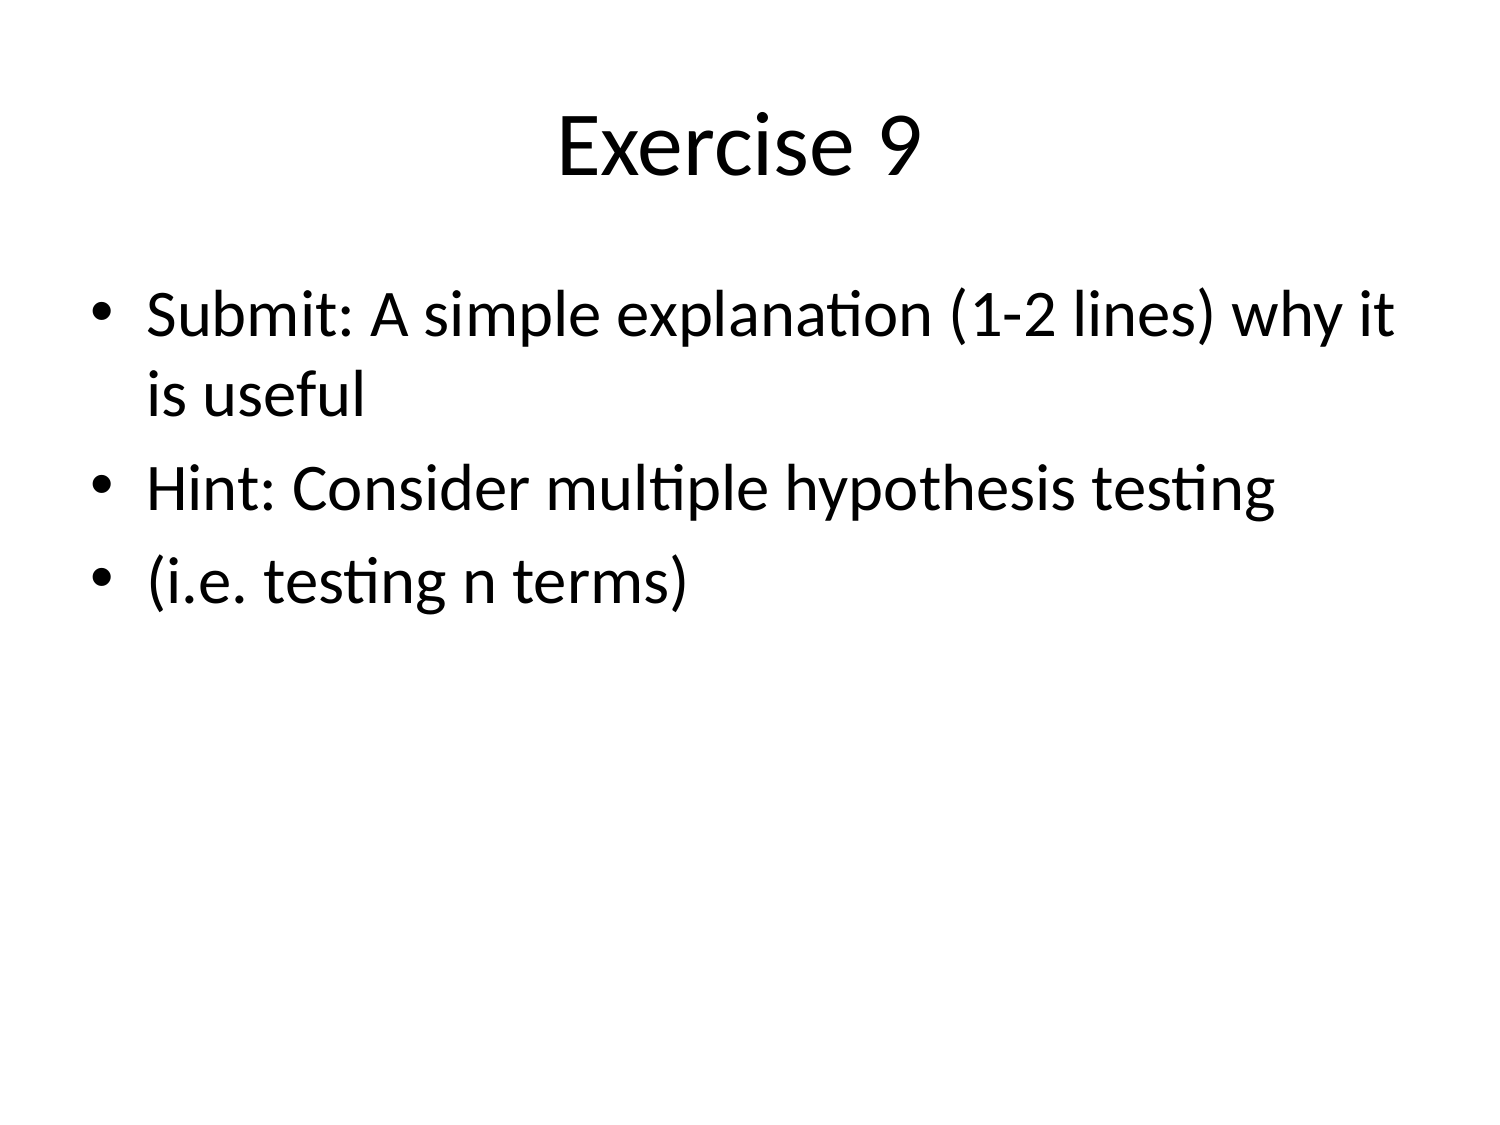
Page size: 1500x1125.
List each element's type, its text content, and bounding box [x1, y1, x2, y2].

title Exercise 9 [75, 45, 1425, 233]
list Submit: A simple explanation (1-2 lines) why it is useful Hint: Consider multiple hypothesis testing (i.e. testing n terms) [75, 262, 1425, 1005]
